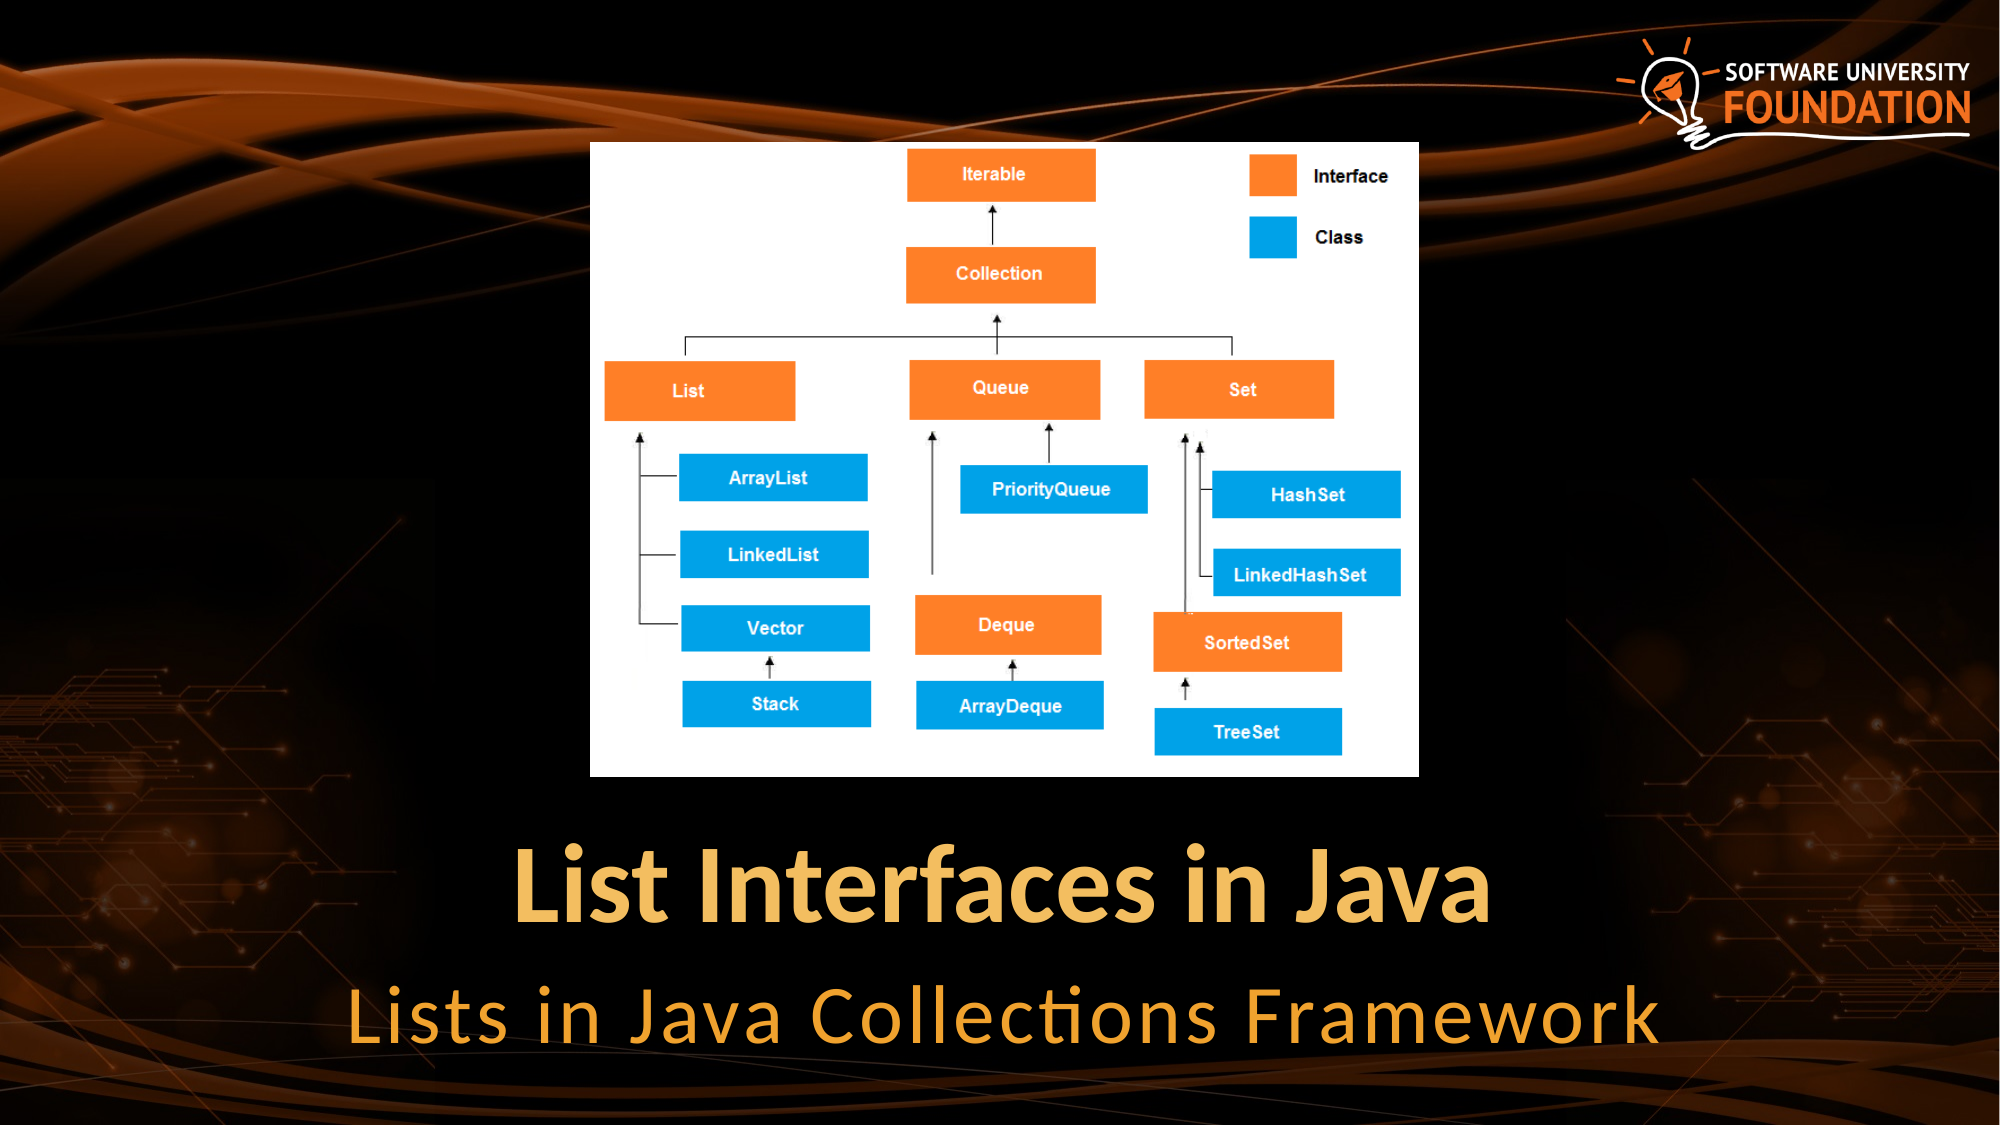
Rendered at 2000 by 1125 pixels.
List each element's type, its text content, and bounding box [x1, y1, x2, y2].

title List Interfaces in Java [174, 818, 1834, 949]
subtitle Lists in Java Collections Framework [174, 949, 1834, 1063]
picture [0, 0, 2000, 1125]
